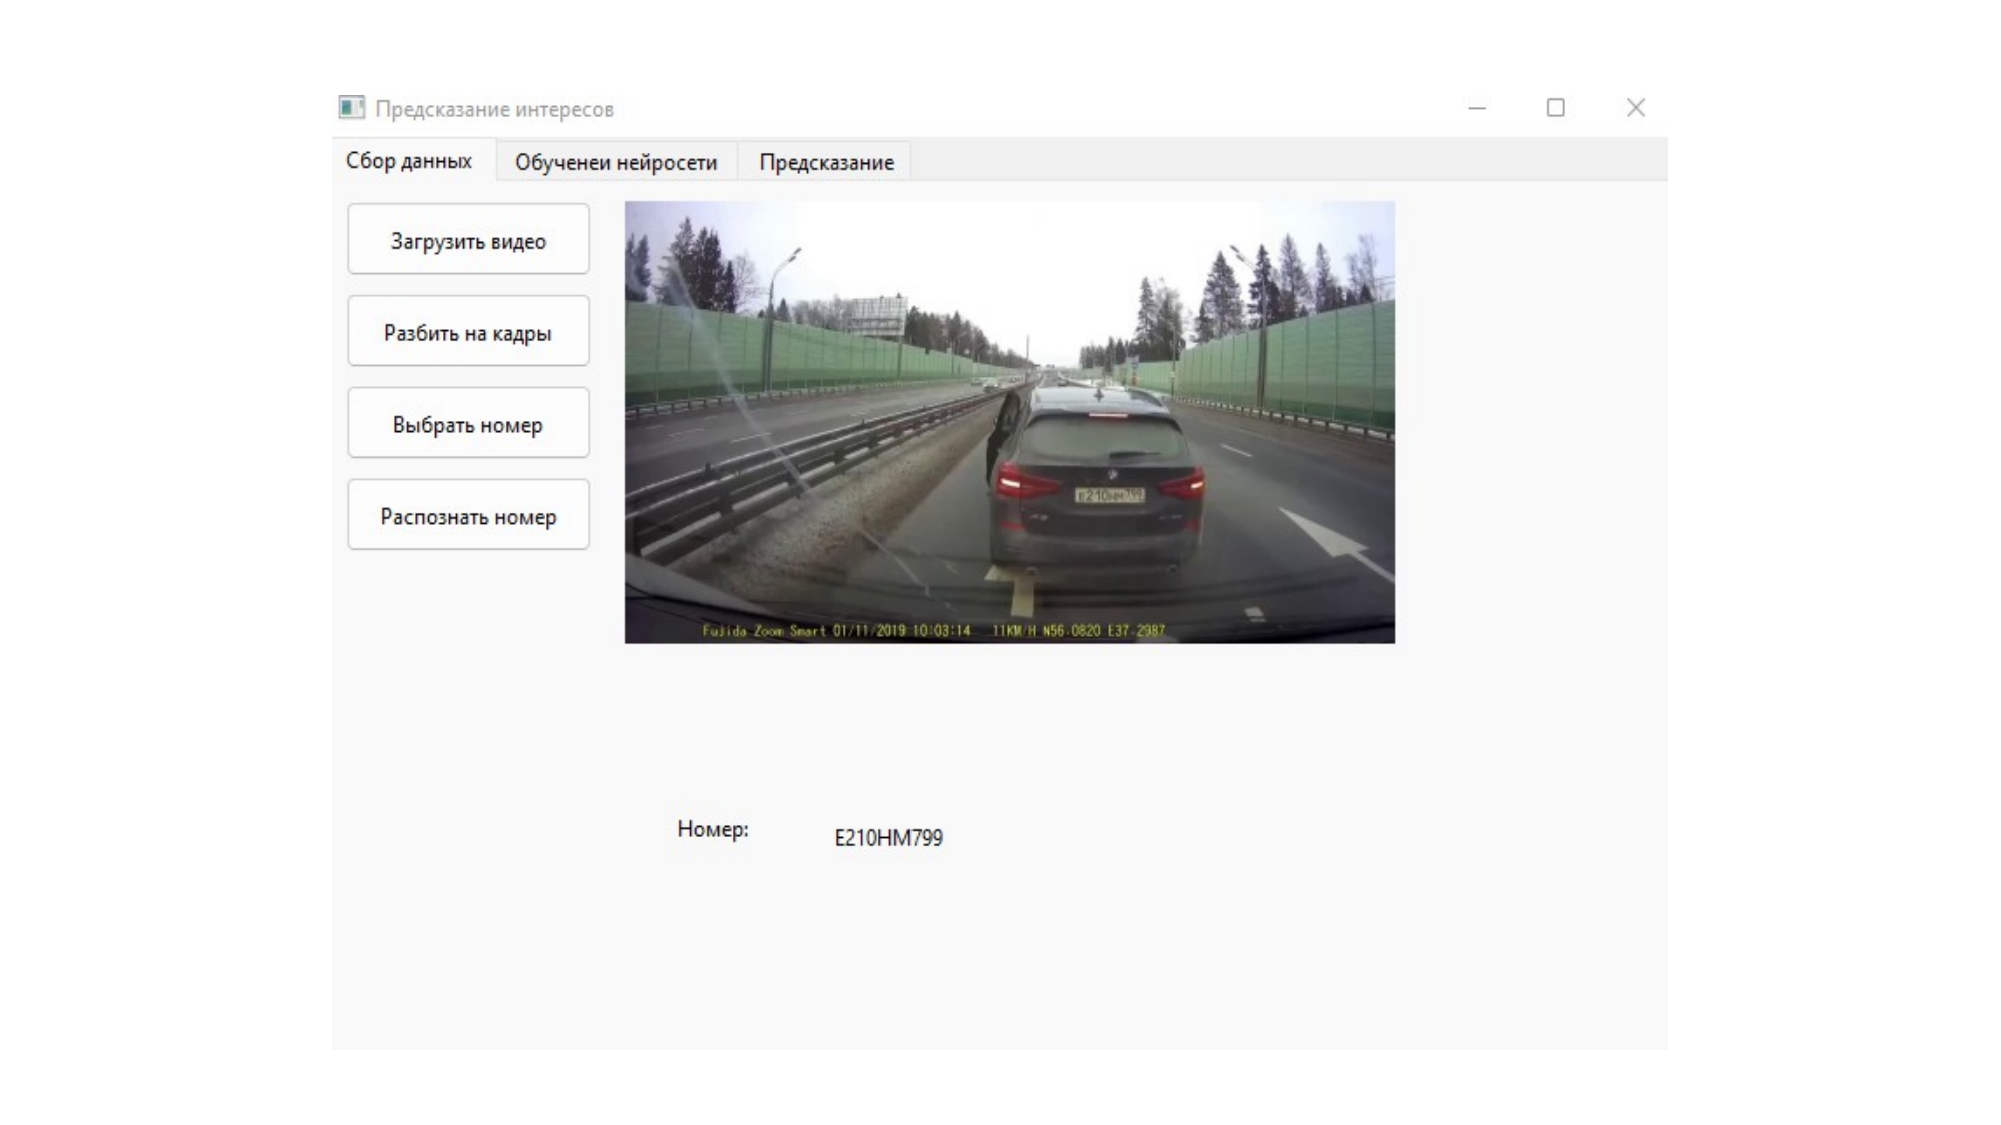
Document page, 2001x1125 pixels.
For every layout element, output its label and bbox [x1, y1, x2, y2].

list [332, 95, 1668, 1050]
